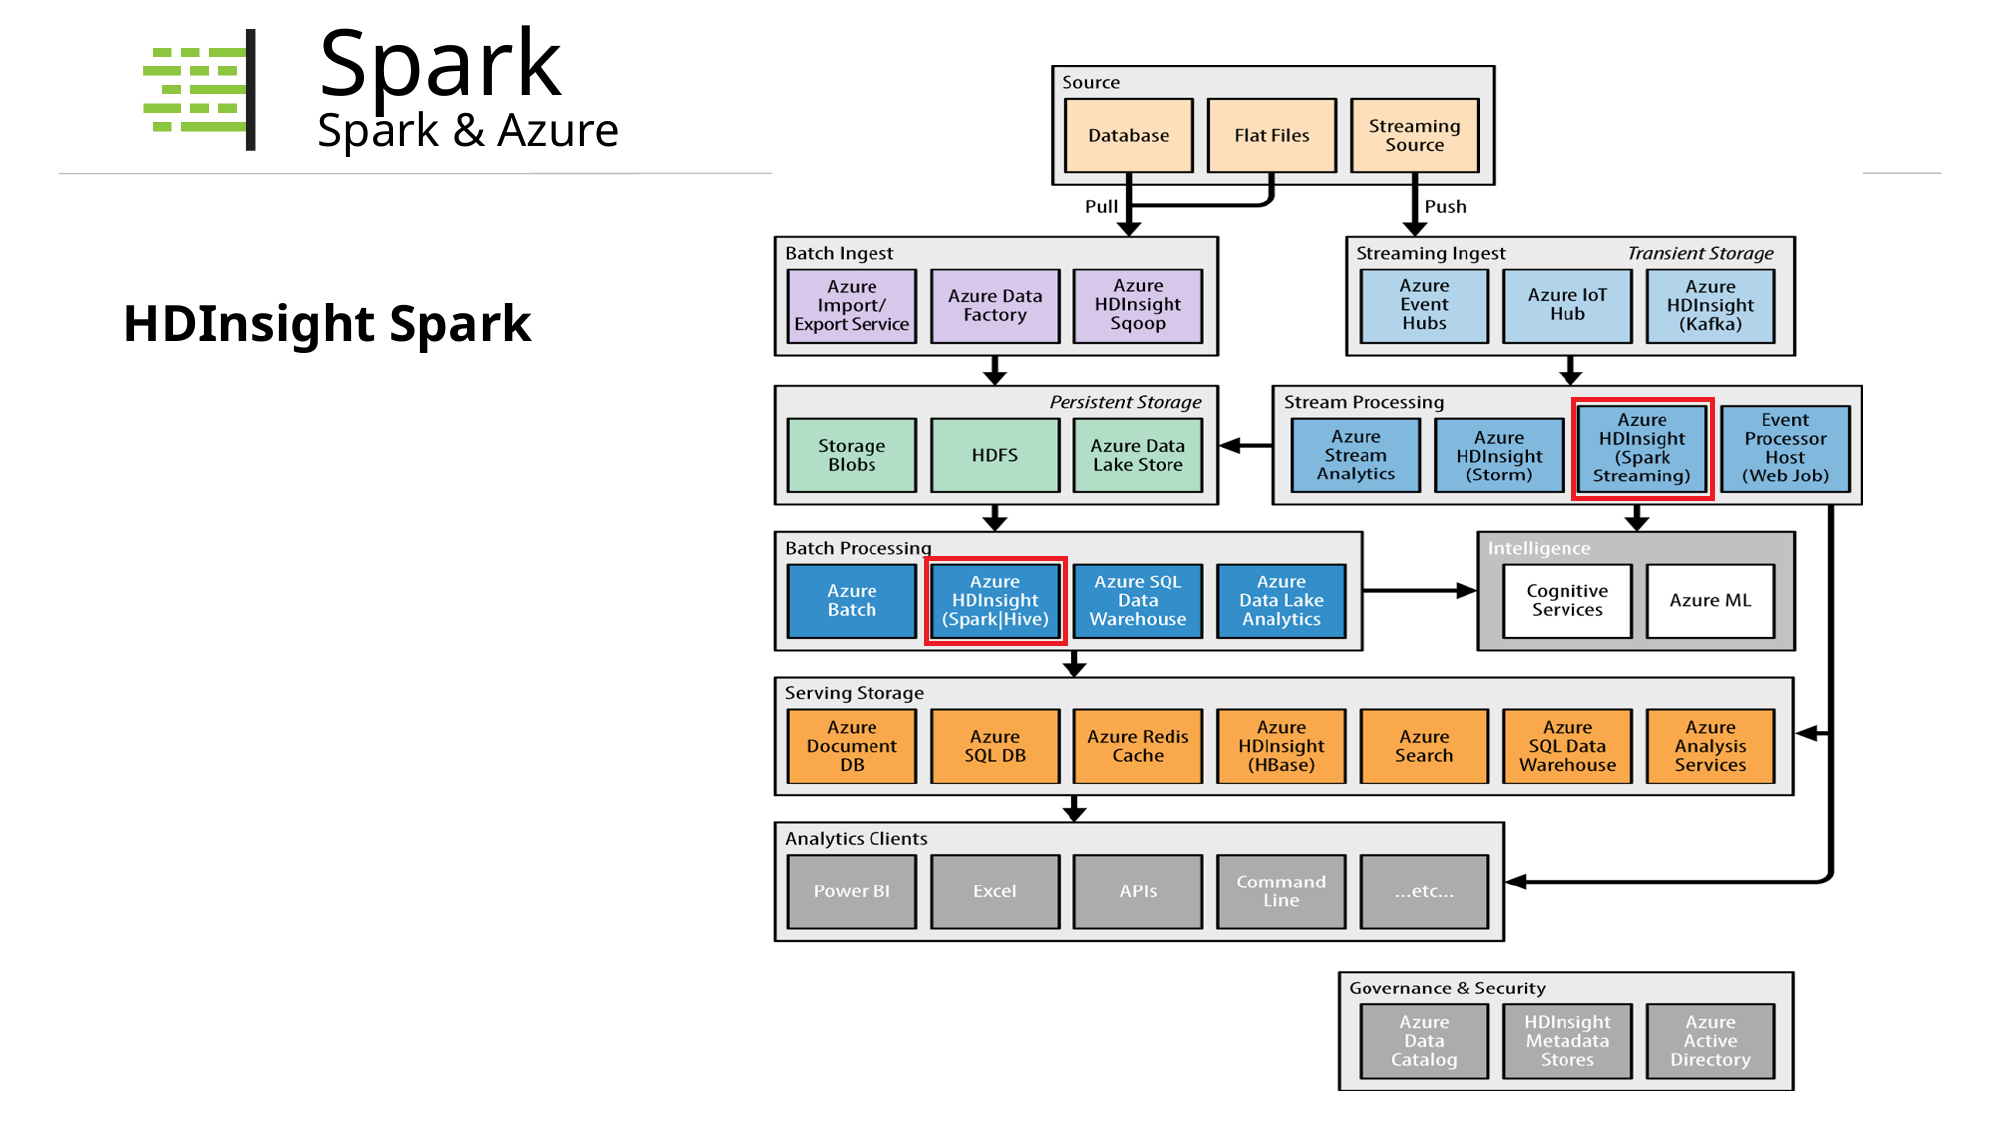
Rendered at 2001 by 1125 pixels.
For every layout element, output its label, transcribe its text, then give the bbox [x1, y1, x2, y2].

title Spark [303, 7, 1863, 99]
list Spark & Azure [303, 99, 772, 160]
picture [772, 65, 1863, 1091]
list HDInsight Spark [108, 291, 772, 954]
picture [137, 24, 270, 159]
